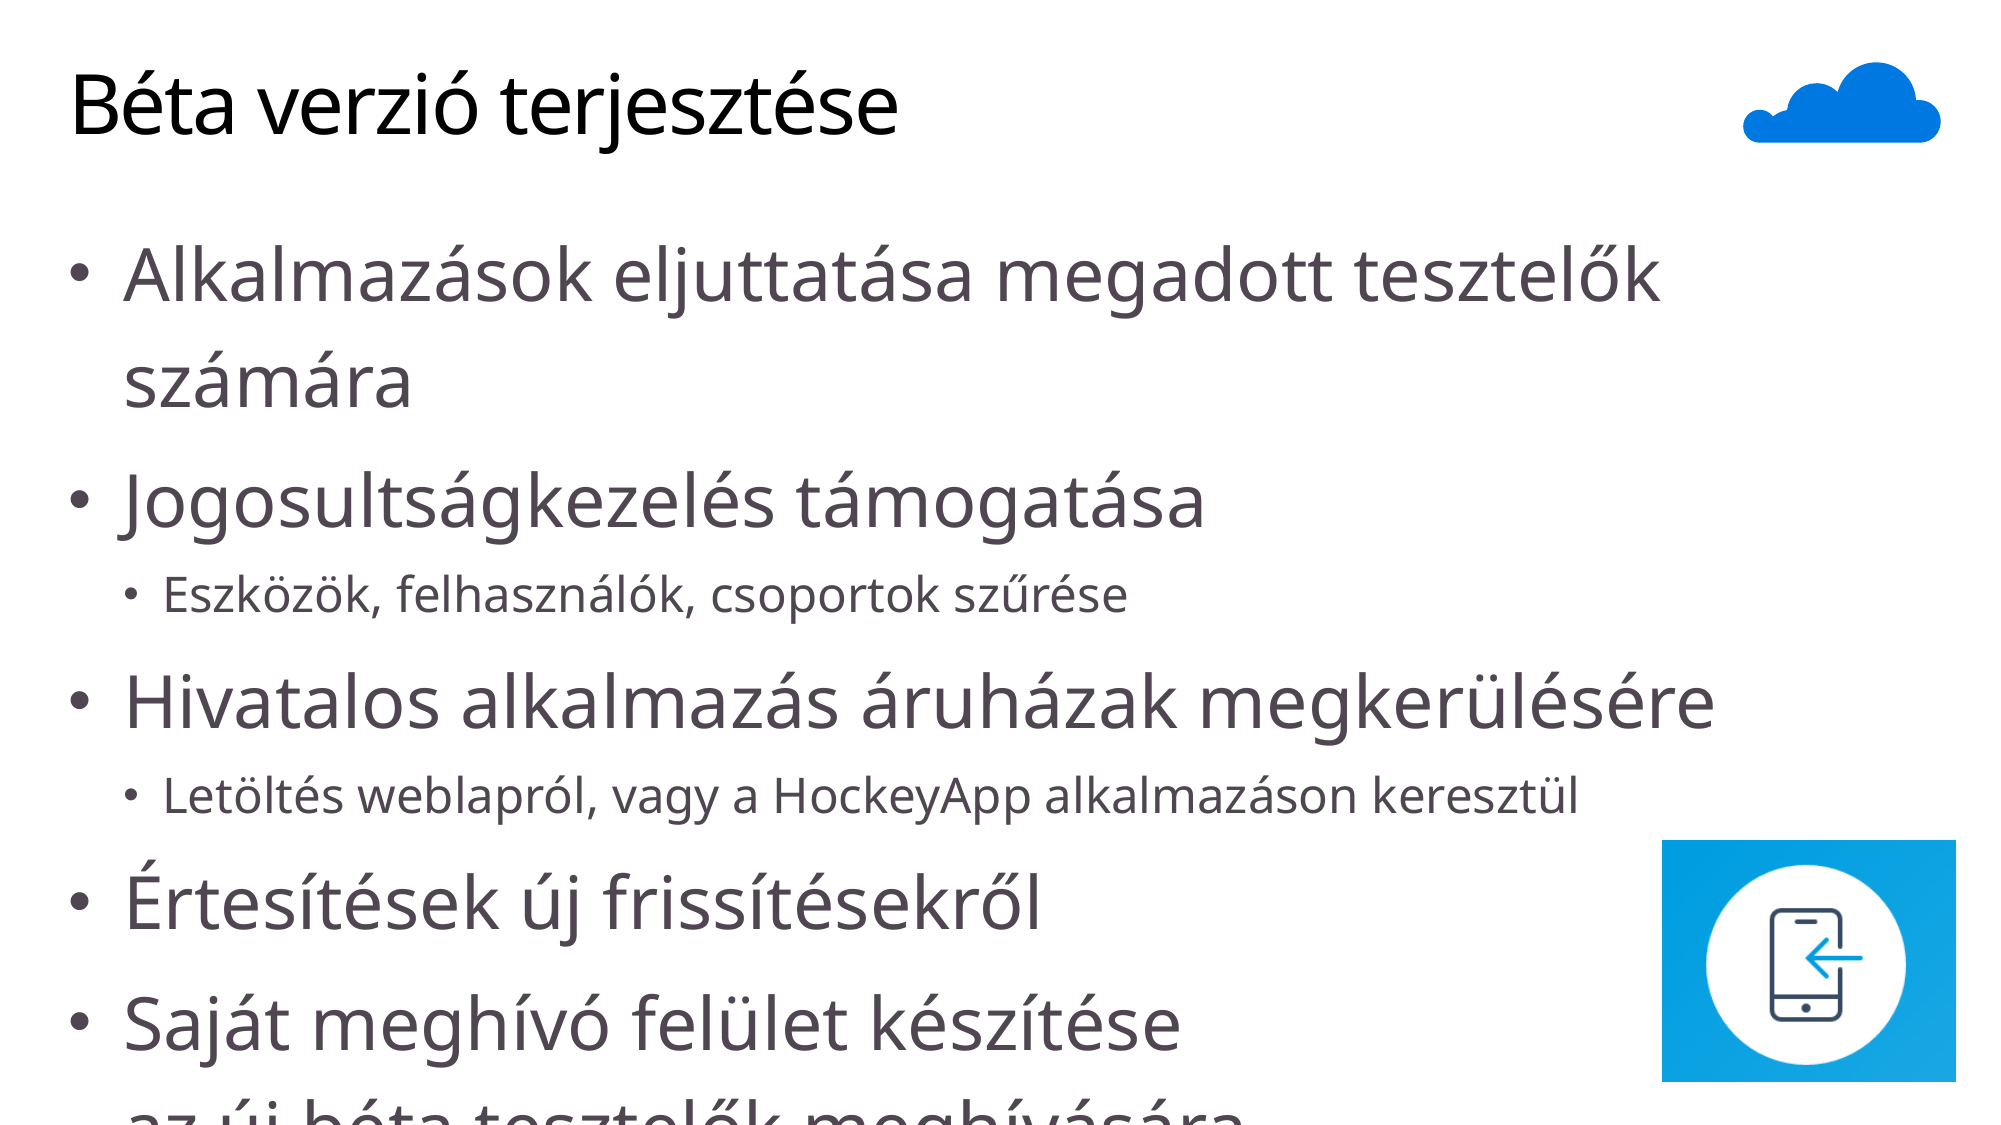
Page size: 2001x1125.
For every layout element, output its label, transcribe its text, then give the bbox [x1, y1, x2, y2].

list Alkalmazások eljuttatása megadott tesztelők számára Jogosultságkezelés támogatása Eszközök, felhasználók, csoportok szűrése Hivatalos alkalmazás áruházak megkerülésére Letöltés weblapról, vagy a HockeyApp alkalmazáson keresztül Értesítések új frissítésekről Saját meghívó felület készítése az új béta tesztelők meghívására [44, 196, 1956, 1125]
title Béta verzió terjesztése [44, 47, 1957, 196]
picture [1707, 865, 1957, 1082]
